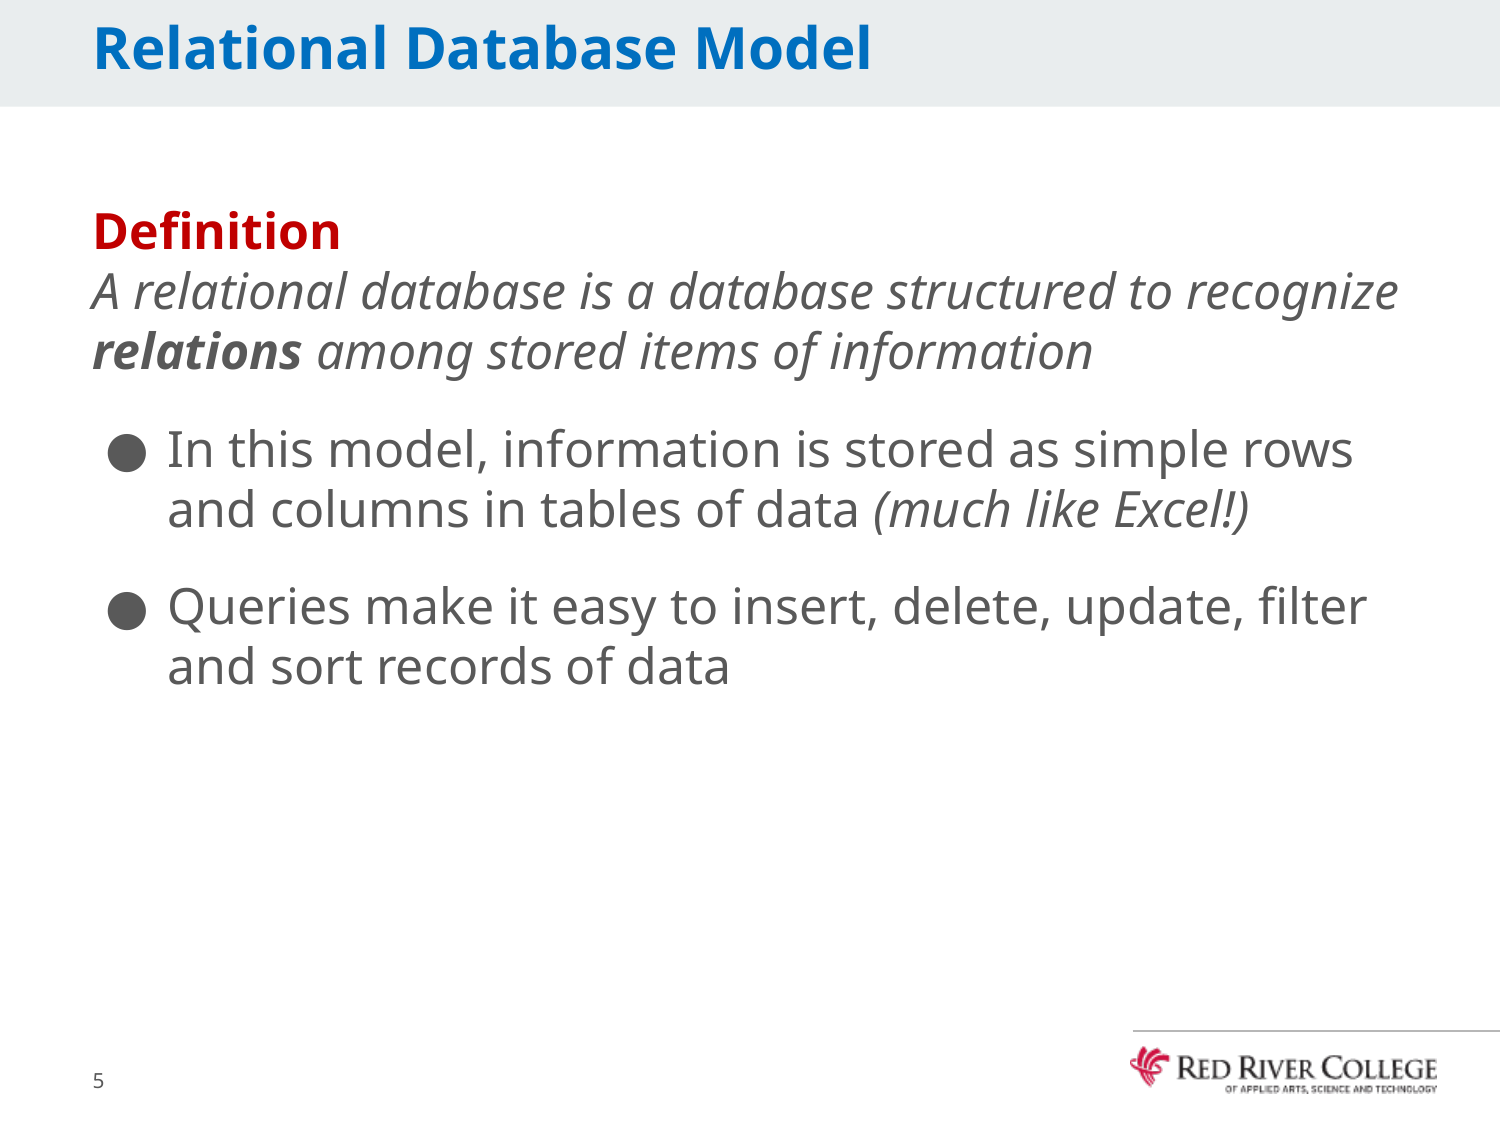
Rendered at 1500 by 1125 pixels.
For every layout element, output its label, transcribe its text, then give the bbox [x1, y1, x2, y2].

picture [1130, 1046, 1437, 1094]
title Relational Database Model [77, 11, 1259, 94]
list Definition A relational database is a database structured to recognize relations among stored items of information In this model, information is stored as simple rows and columns in tables of data (much like Excel!) Queries make it easy to insert, delete, update, filter and sort records of data [77, 192, 1439, 941]
slide_number 5 [77, 1038, 263, 1125]
